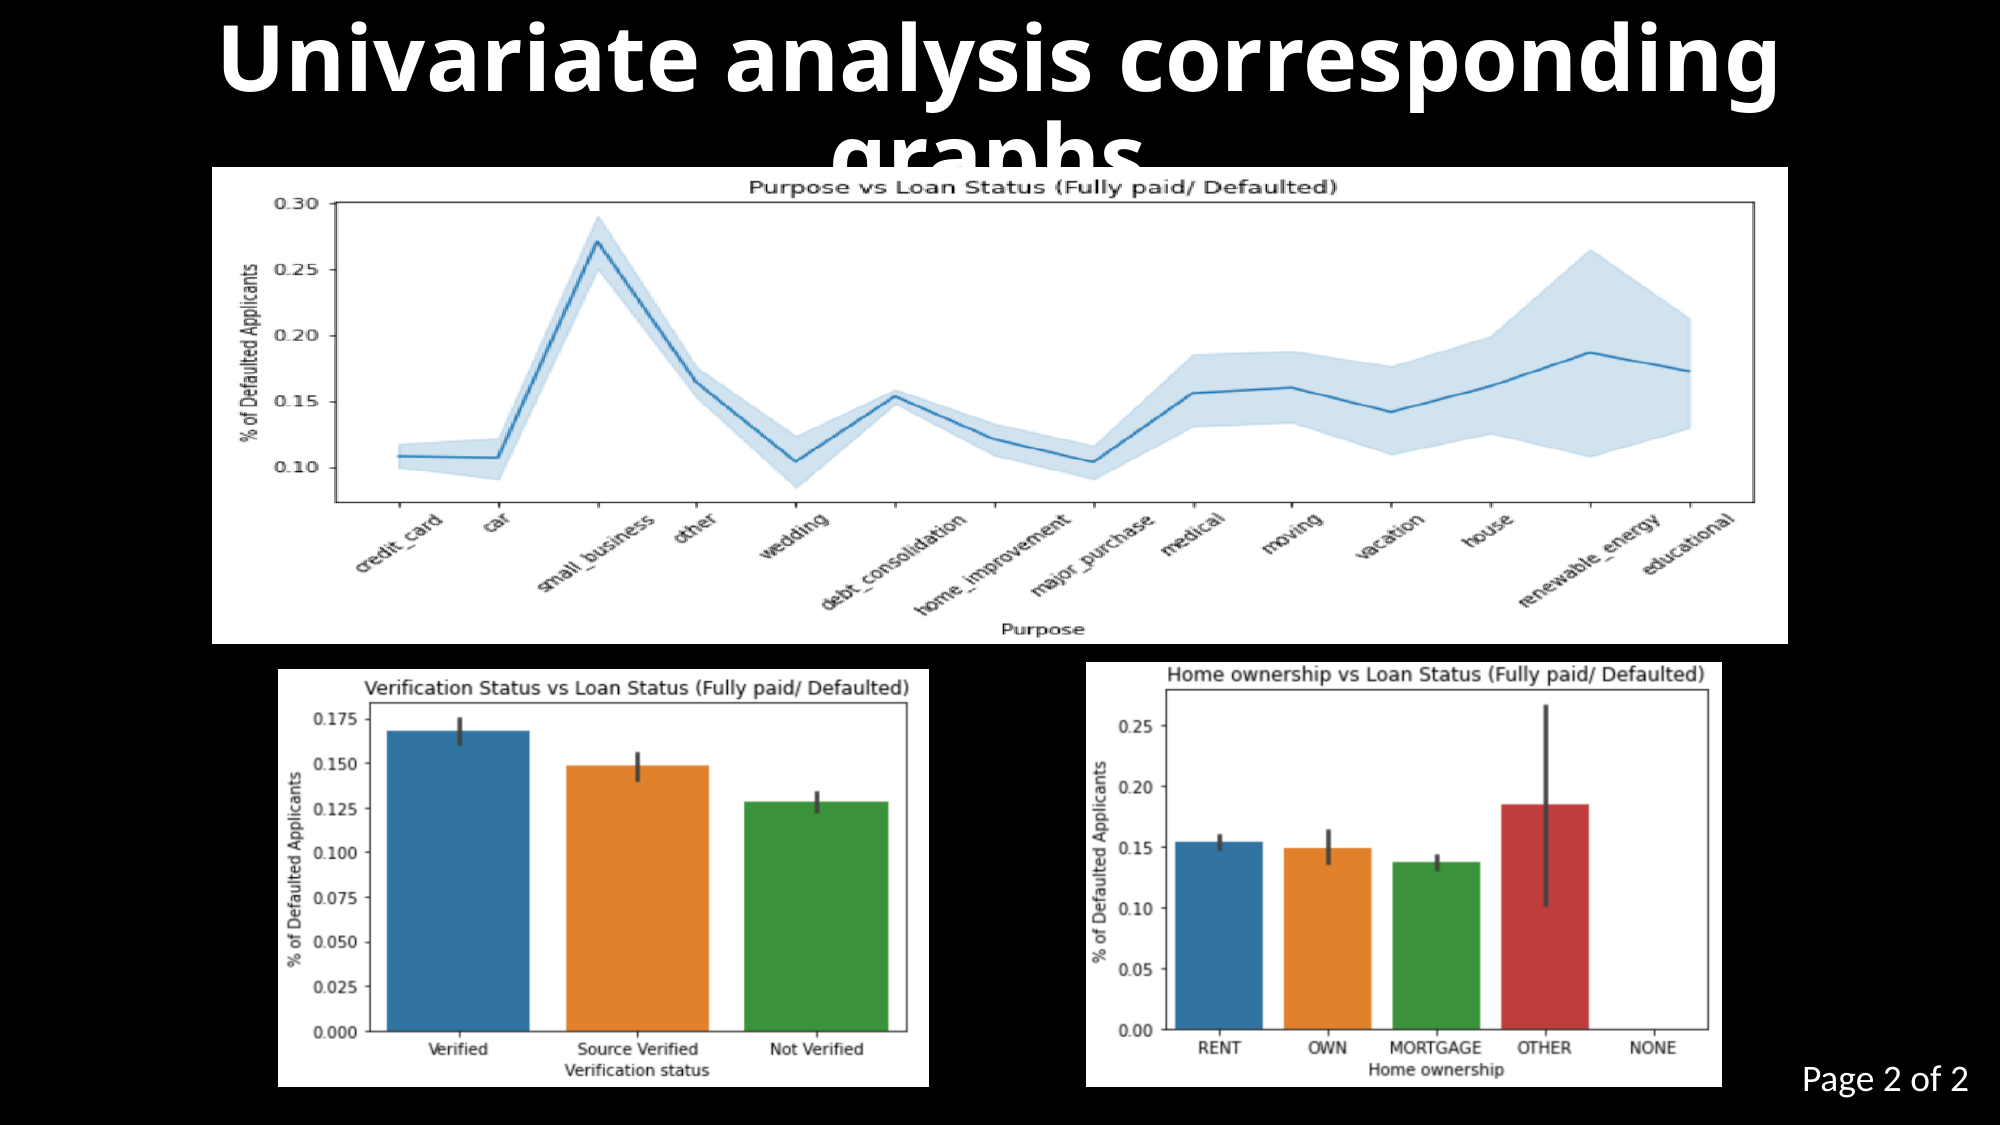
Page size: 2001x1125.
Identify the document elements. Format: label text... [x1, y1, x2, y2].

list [212, 167, 1788, 644]
picture [278, 669, 929, 1087]
title Univariate analysis corresponding graphs [137, 3, 1863, 221]
text_box Page 2 of 2 [1787, 1046, 2000, 1106]
picture [1086, 662, 1722, 1087]
